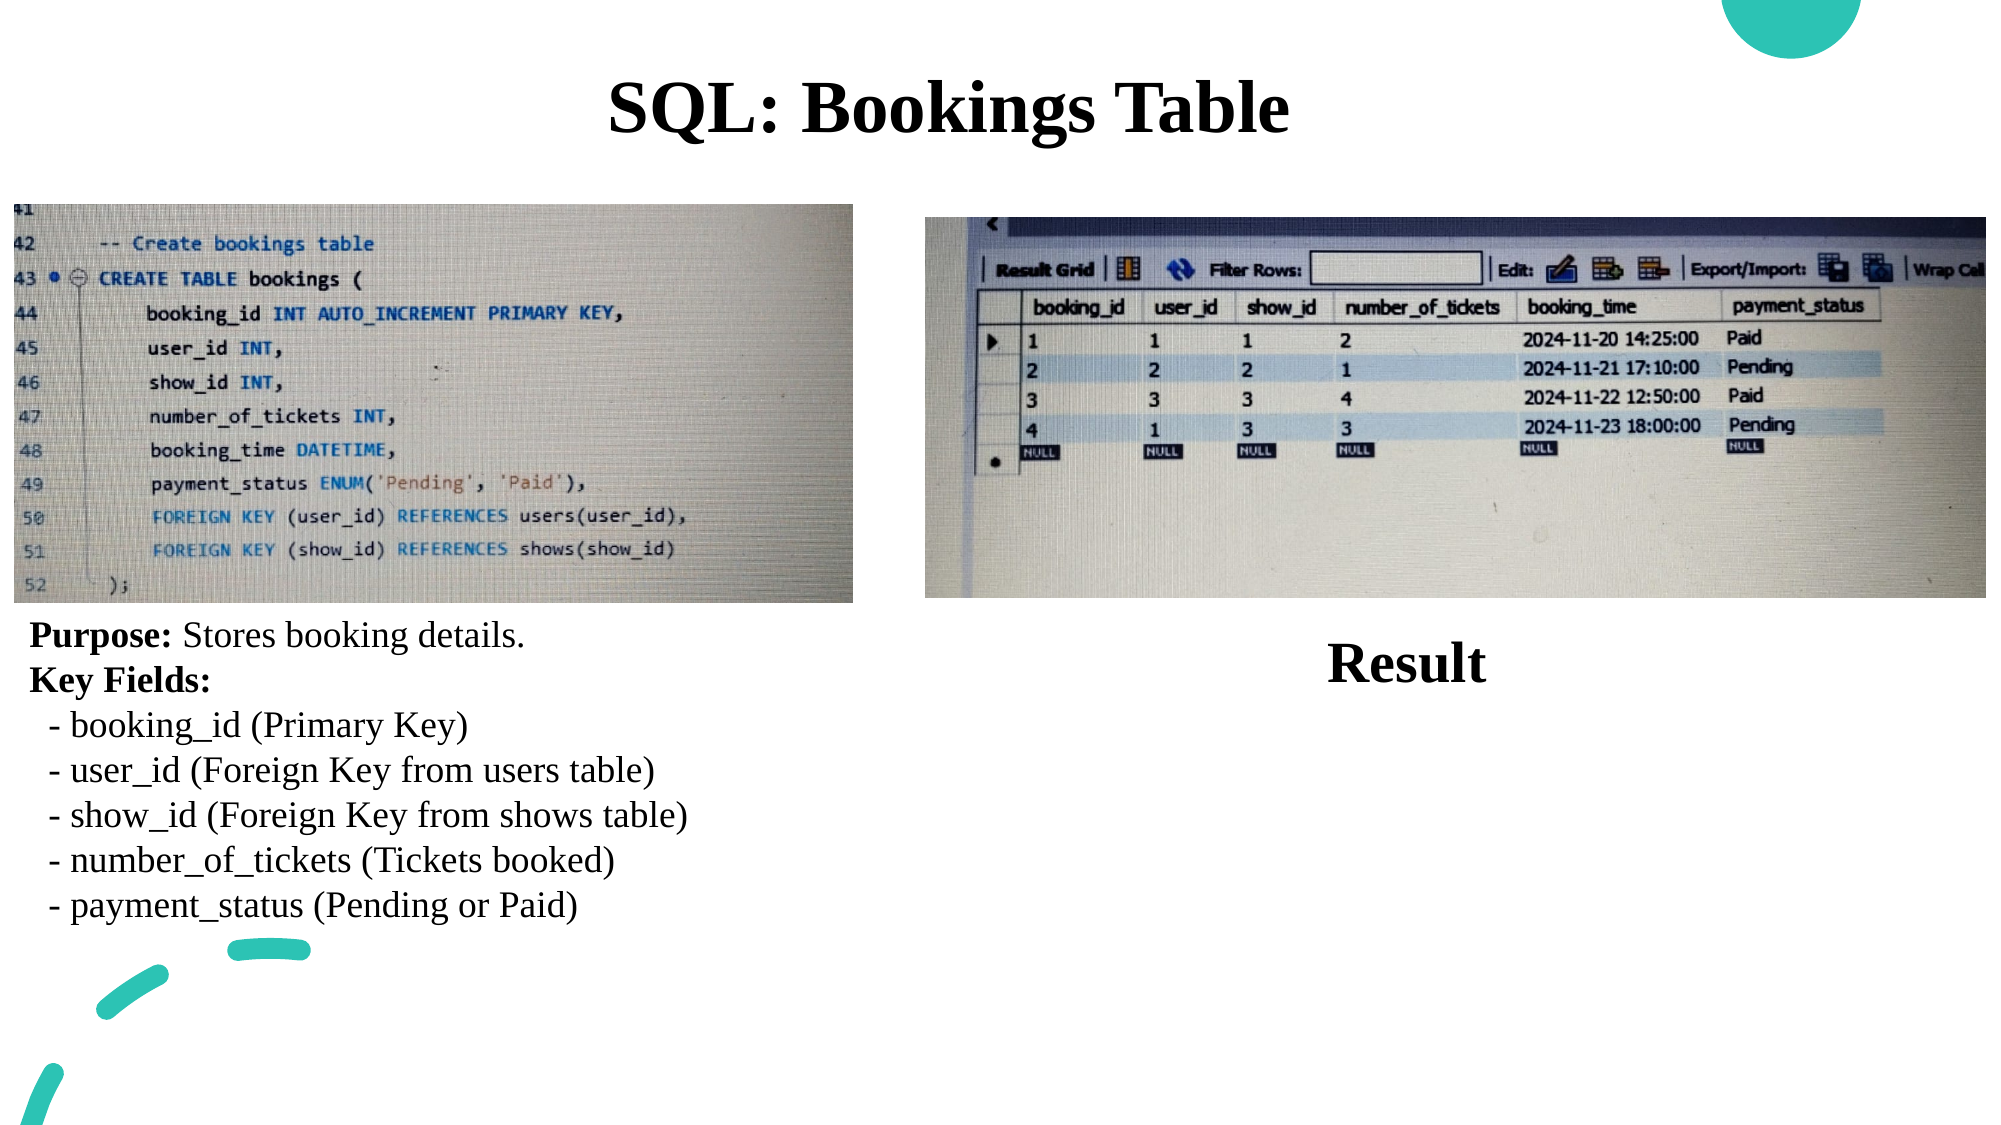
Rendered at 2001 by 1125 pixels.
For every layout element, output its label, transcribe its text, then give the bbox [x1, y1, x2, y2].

text_box Purpose: Stores booking details. Key Fields: - booking_id (Primary Key) - user_id (Foreign Key from users table) - show_id (Foreign Key from shows table) - number_of_tickets (Tickets booked) - payment_status (Pending or Paid) [14, 603, 853, 933]
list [14, 204, 853, 603]
text_box Result [1313, 616, 1546, 702]
title SQL: Bookings Table [123, 0, 1849, 218]
picture [925, 217, 1986, 598]
